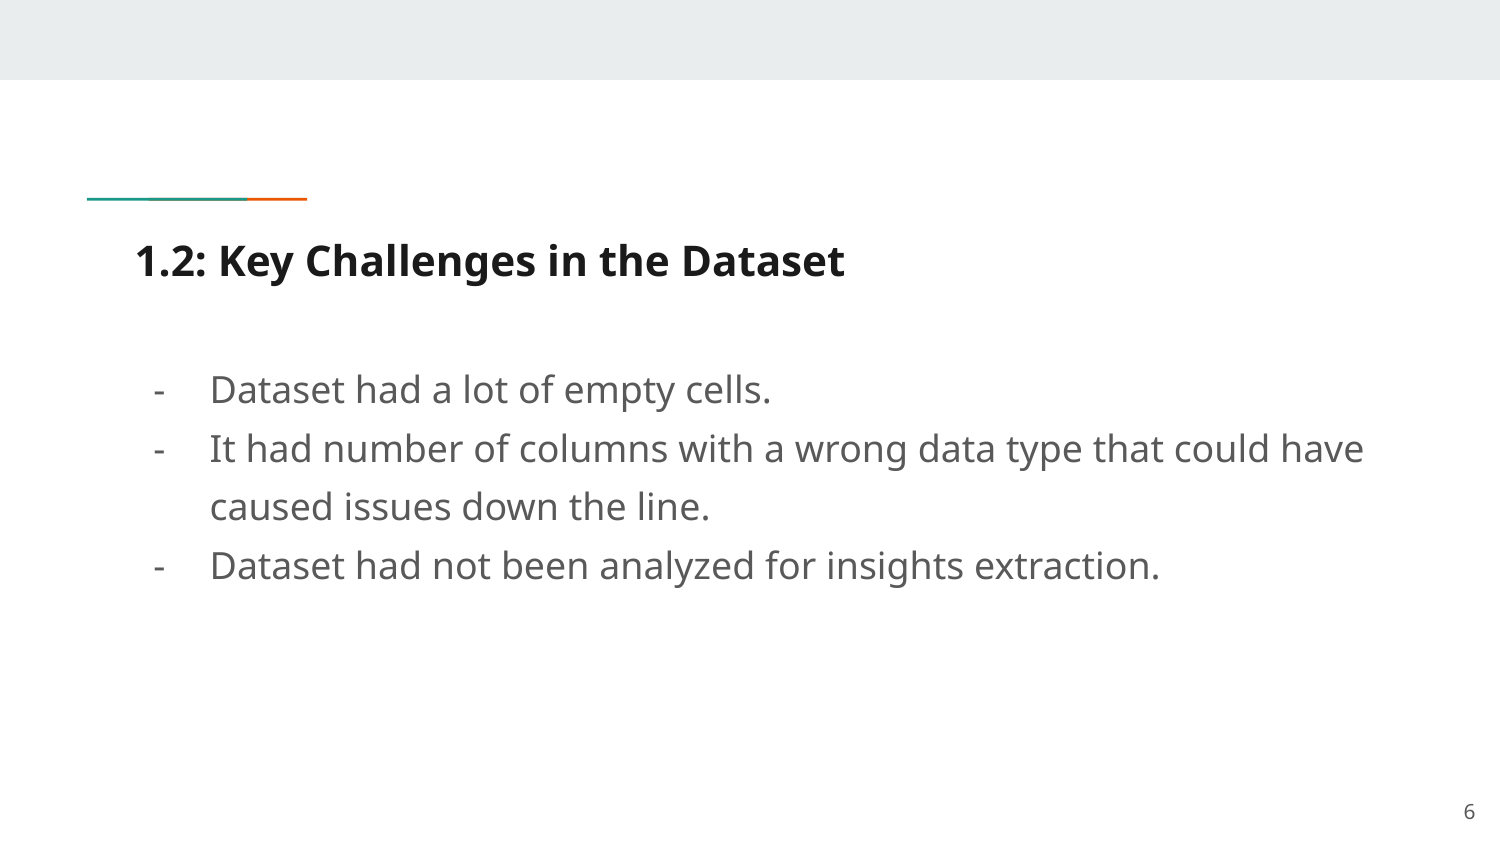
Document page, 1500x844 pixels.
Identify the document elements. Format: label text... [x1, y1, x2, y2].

slide_number ‹#› [1400, 779, 1491, 844]
title 1.2: Key Challenges in the Dataset [119, 216, 1381, 305]
list Dataset had a lot of empty cells. It had number of columns with a wrong data type that could have caused issues down the line. Dataset had not been analyzed for insights extraction. [119, 341, 1381, 712]
